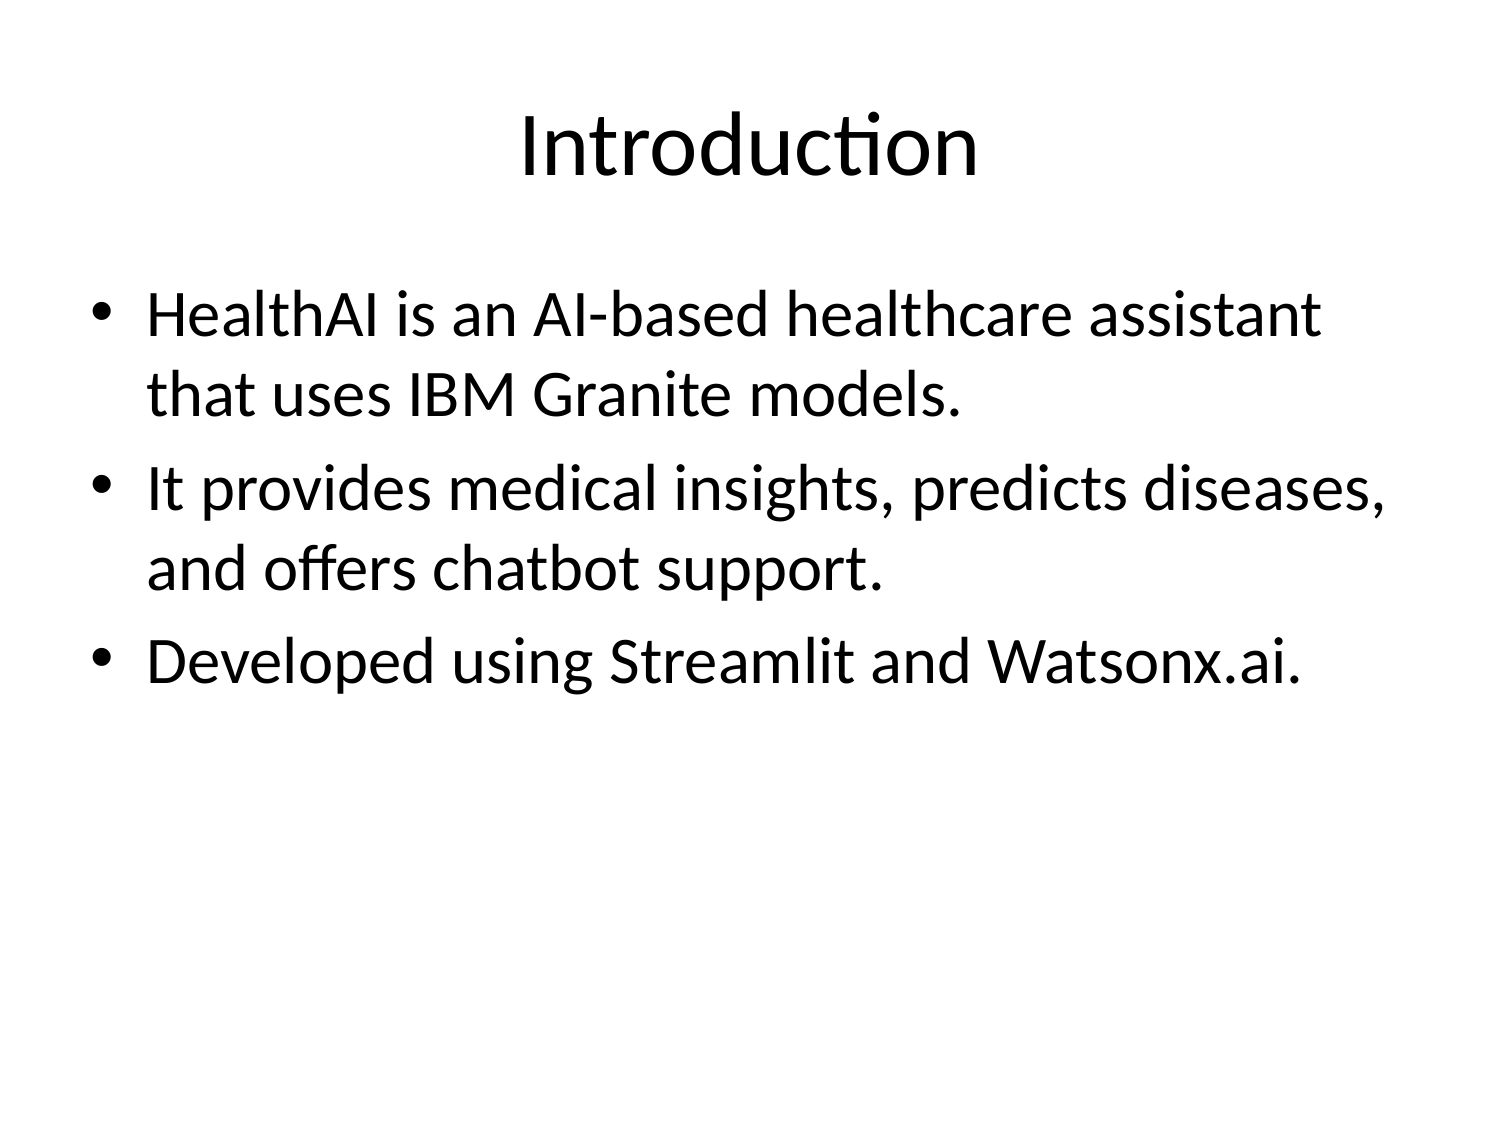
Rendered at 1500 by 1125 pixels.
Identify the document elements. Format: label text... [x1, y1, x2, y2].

list HealthAI is an AI-based healthcare assistant that uses IBM Granite models. It provides medical insights, predicts diseases, and offers chatbot support. Developed using Streamlit and Watsonx.ai. [75, 262, 1425, 1005]
title Introduction [75, 45, 1425, 233]
